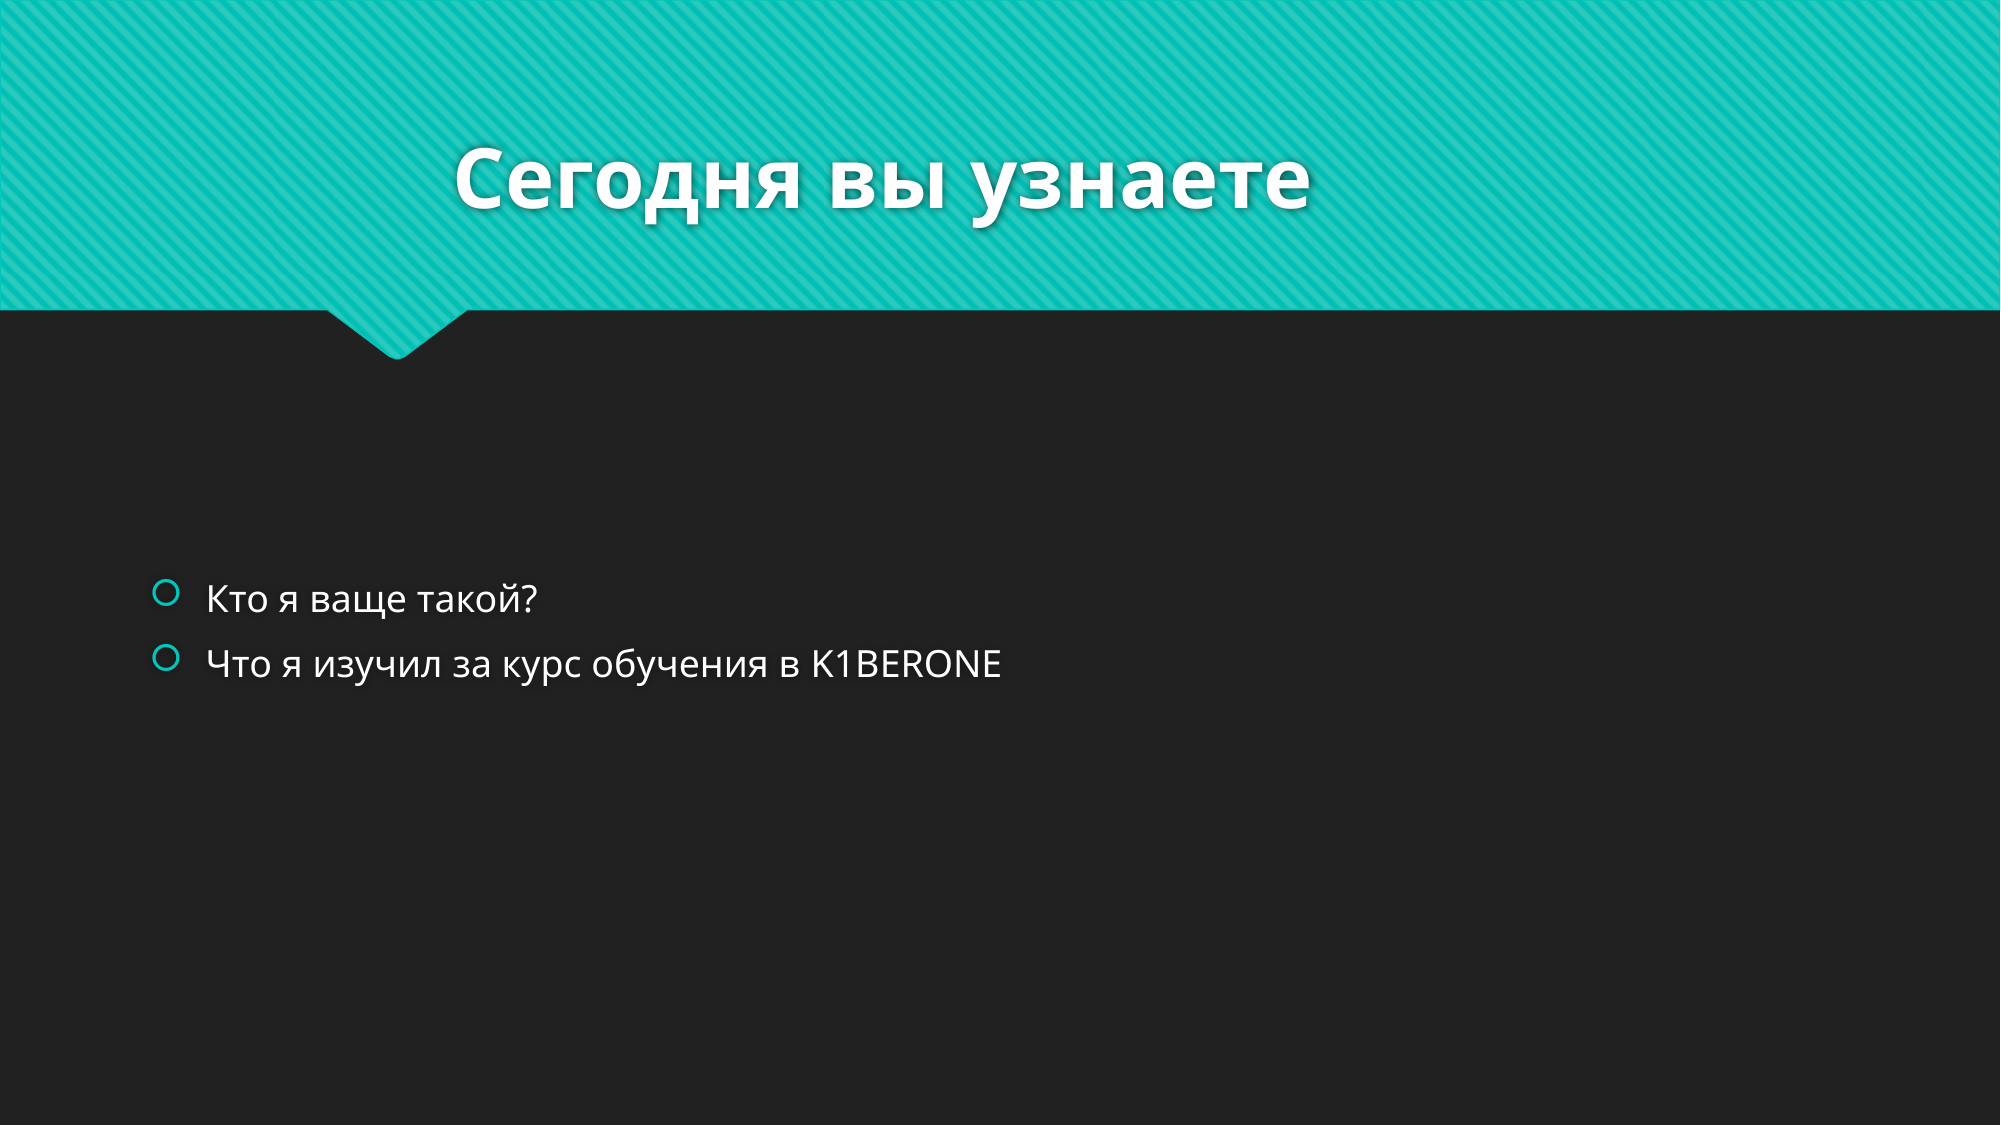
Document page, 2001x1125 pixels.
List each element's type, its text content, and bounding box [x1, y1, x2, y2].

title Сегодня вы узнаете [132, 73, 1868, 233]
list Кто я ваще такой? Что я изучил за курс обучения в K1BERONE [134, 364, 1866, 962]
